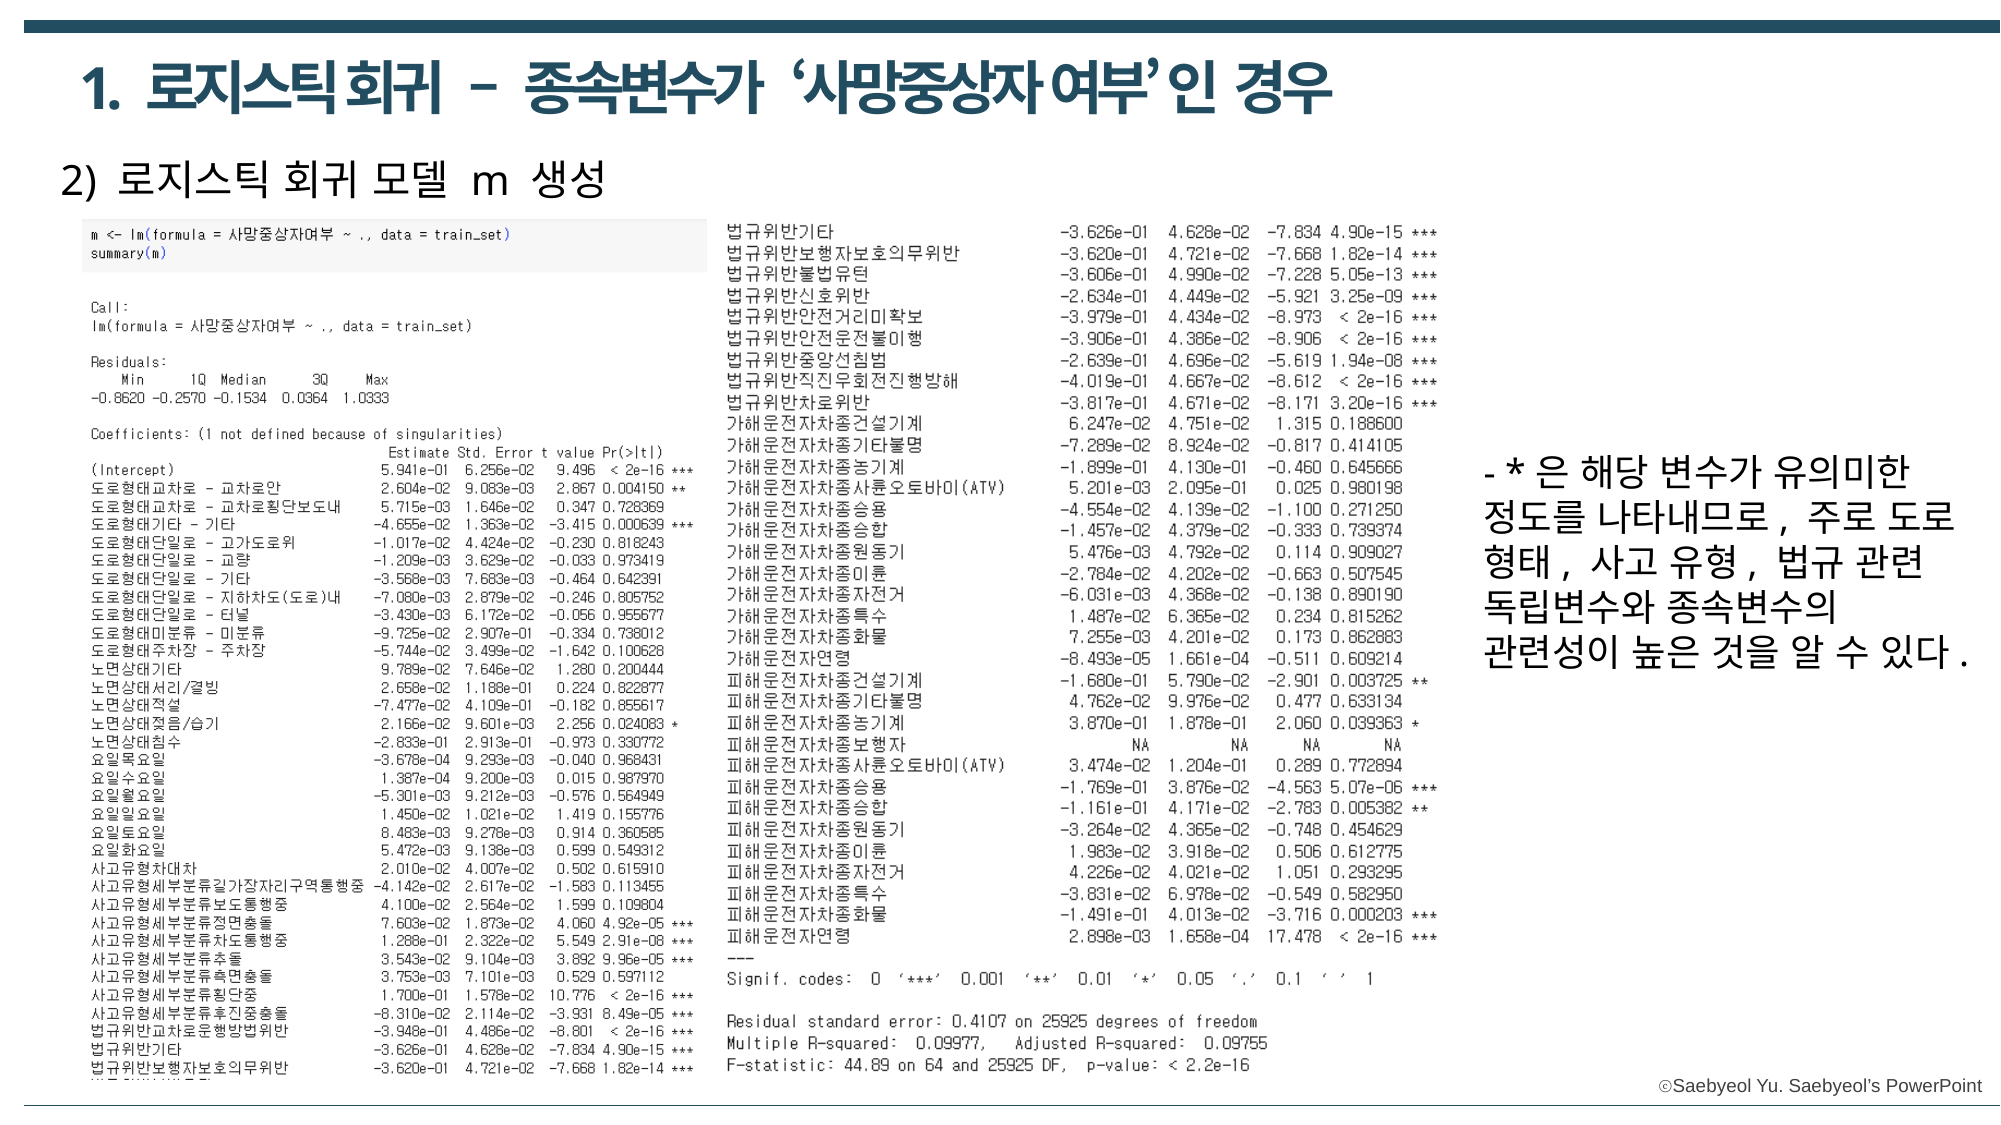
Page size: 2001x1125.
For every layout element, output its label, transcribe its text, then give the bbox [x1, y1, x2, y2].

picture [82, 219, 707, 1080]
picture [719, 219, 1456, 1084]
text_box 1. 로지스틱 회귀 – 종속변수가 ‘사망중상자 여부’ 인 경우 [64, 43, 1350, 129]
text_box 2) 로지스틱 회귀 모델 m 생성 [45, 146, 939, 212]
text_box - *은 해당 변수가 유의미한 정도를 나타내므로, 주로 도로 형태, 사고 유형, 법규 관련 독립변수와 종속변수의 관련성이 높은 것을 알 수 있다. [1468, 441, 1975, 681]
